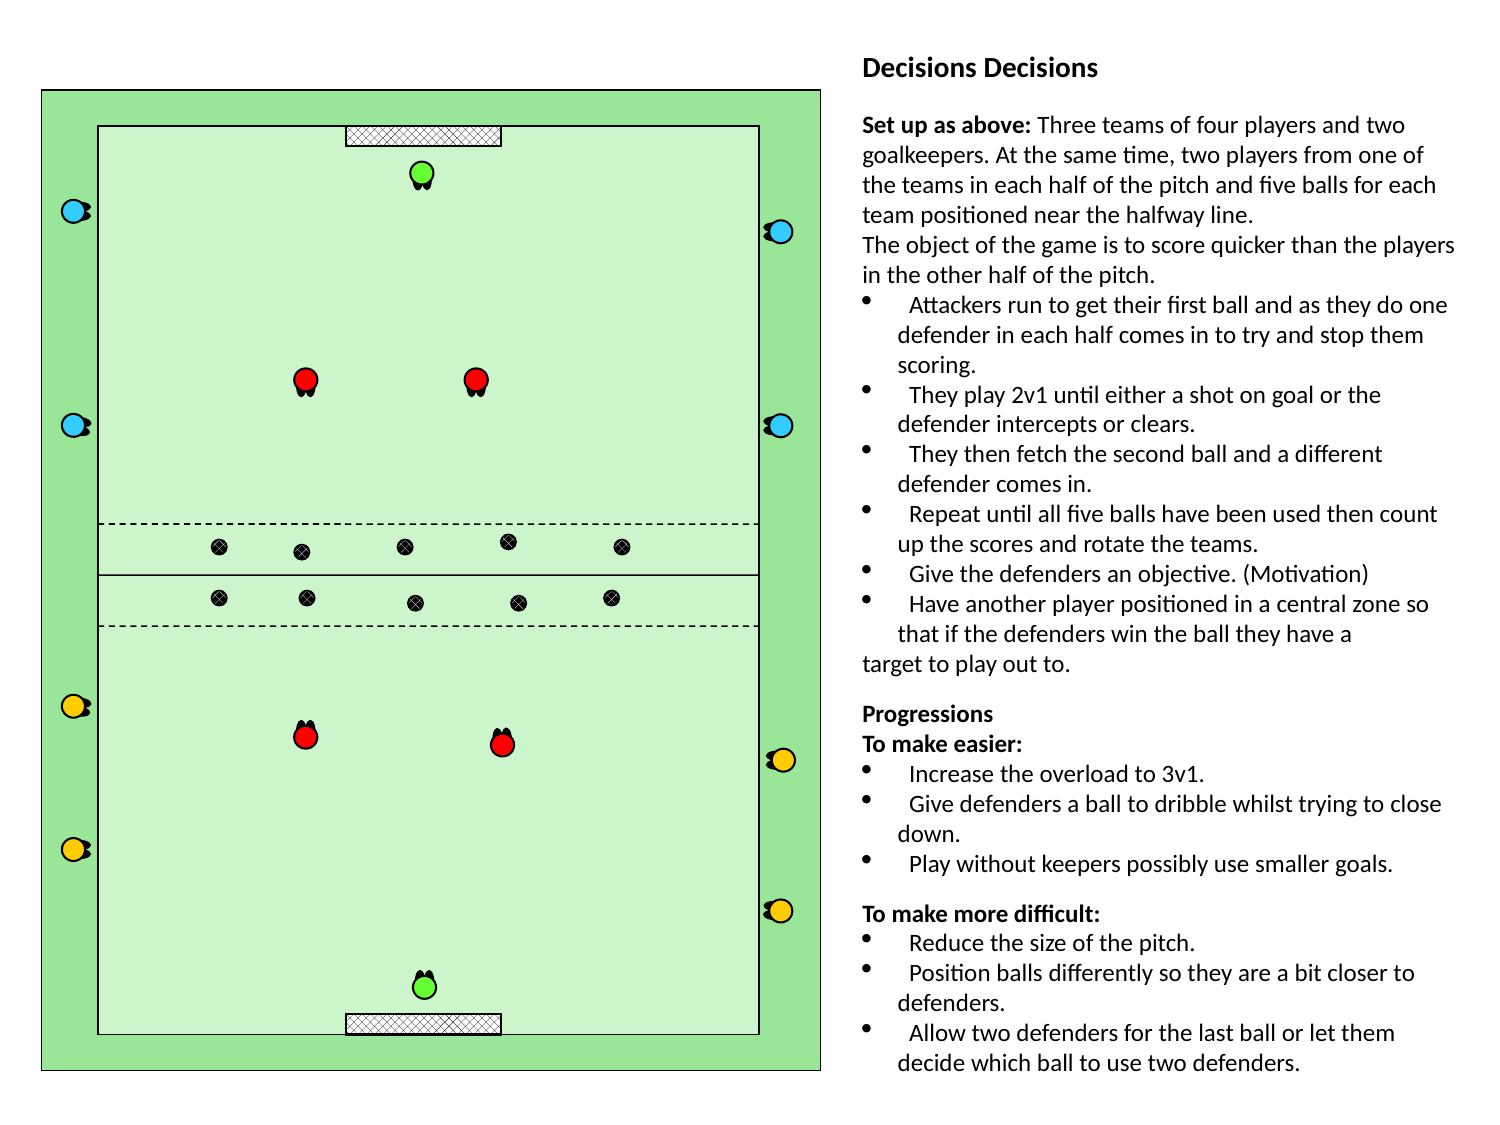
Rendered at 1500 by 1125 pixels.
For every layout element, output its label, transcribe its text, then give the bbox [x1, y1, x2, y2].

text_box [112, 30, 1388, 103]
text_box Decisions Decisions Set up as above: Three teams of four players and two goalkeepers. At the same time, two players from one of the teams in each half of the pitch and five balls for each team positioned near the halfway line. The object of the game is to score quicker than the players in the other half of the pitch. Attackers run to get their first ball and as they do one defender in each half comes in to try and stop them scoring. They play 2v1 until either a shot on goal or the defender intercepts or clears. They then fetch the second ball and a different defender comes in. Repeat until all five balls have been used then count up the scores and rotate the teams. Give the defenders an objective. (Motivation) Have another player positioned in a central zone so that if the defenders win the ball they have a target to play out to. Progressions To make easier: Increase the overload to 3v1. Give defenders a ball to dribble whilst trying to close down. Play without keepers possibly use smaller goals. To make more difficult: Reduce the size of the pitch. Position balls differently so they are a bit closer to defenders. Allow two defenders for the last ball or let them decide which ball to use two defenders. [856, 42, 1471, 793]
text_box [40, 89, 822, 1071]
